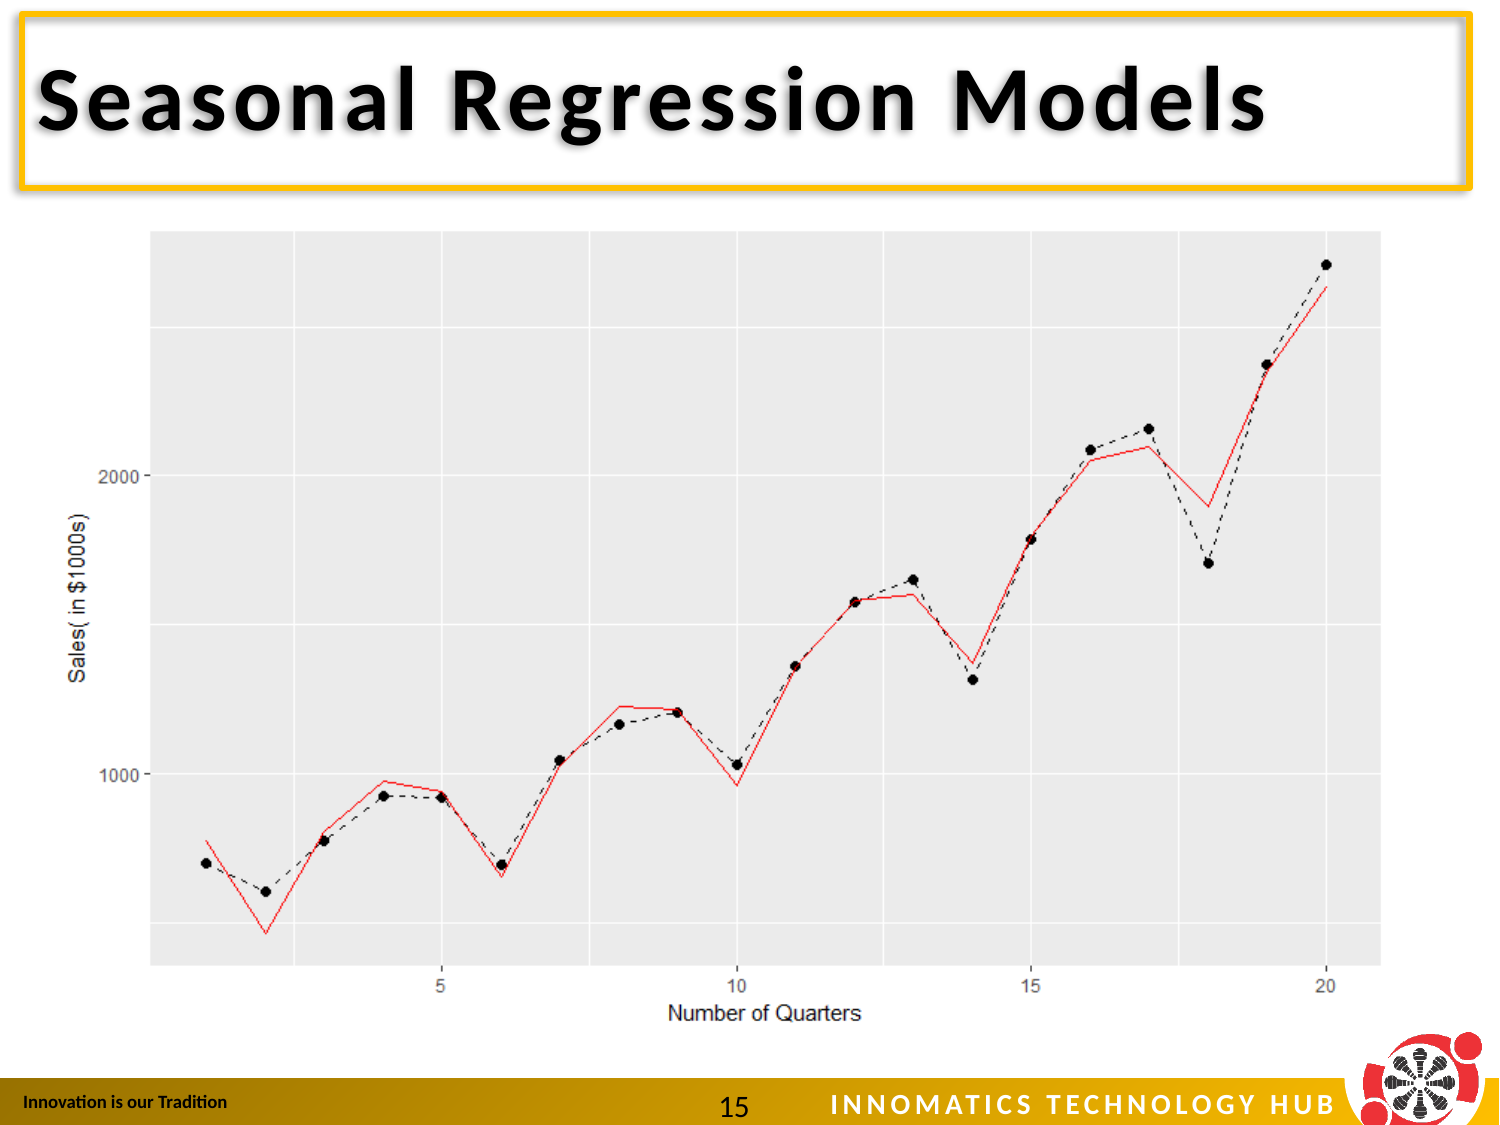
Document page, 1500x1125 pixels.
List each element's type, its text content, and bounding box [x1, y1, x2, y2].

picture [1360, 1032, 1484, 1125]
title Seasonal Regression Models [19, 11, 1473, 191]
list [55, 221, 1393, 1033]
